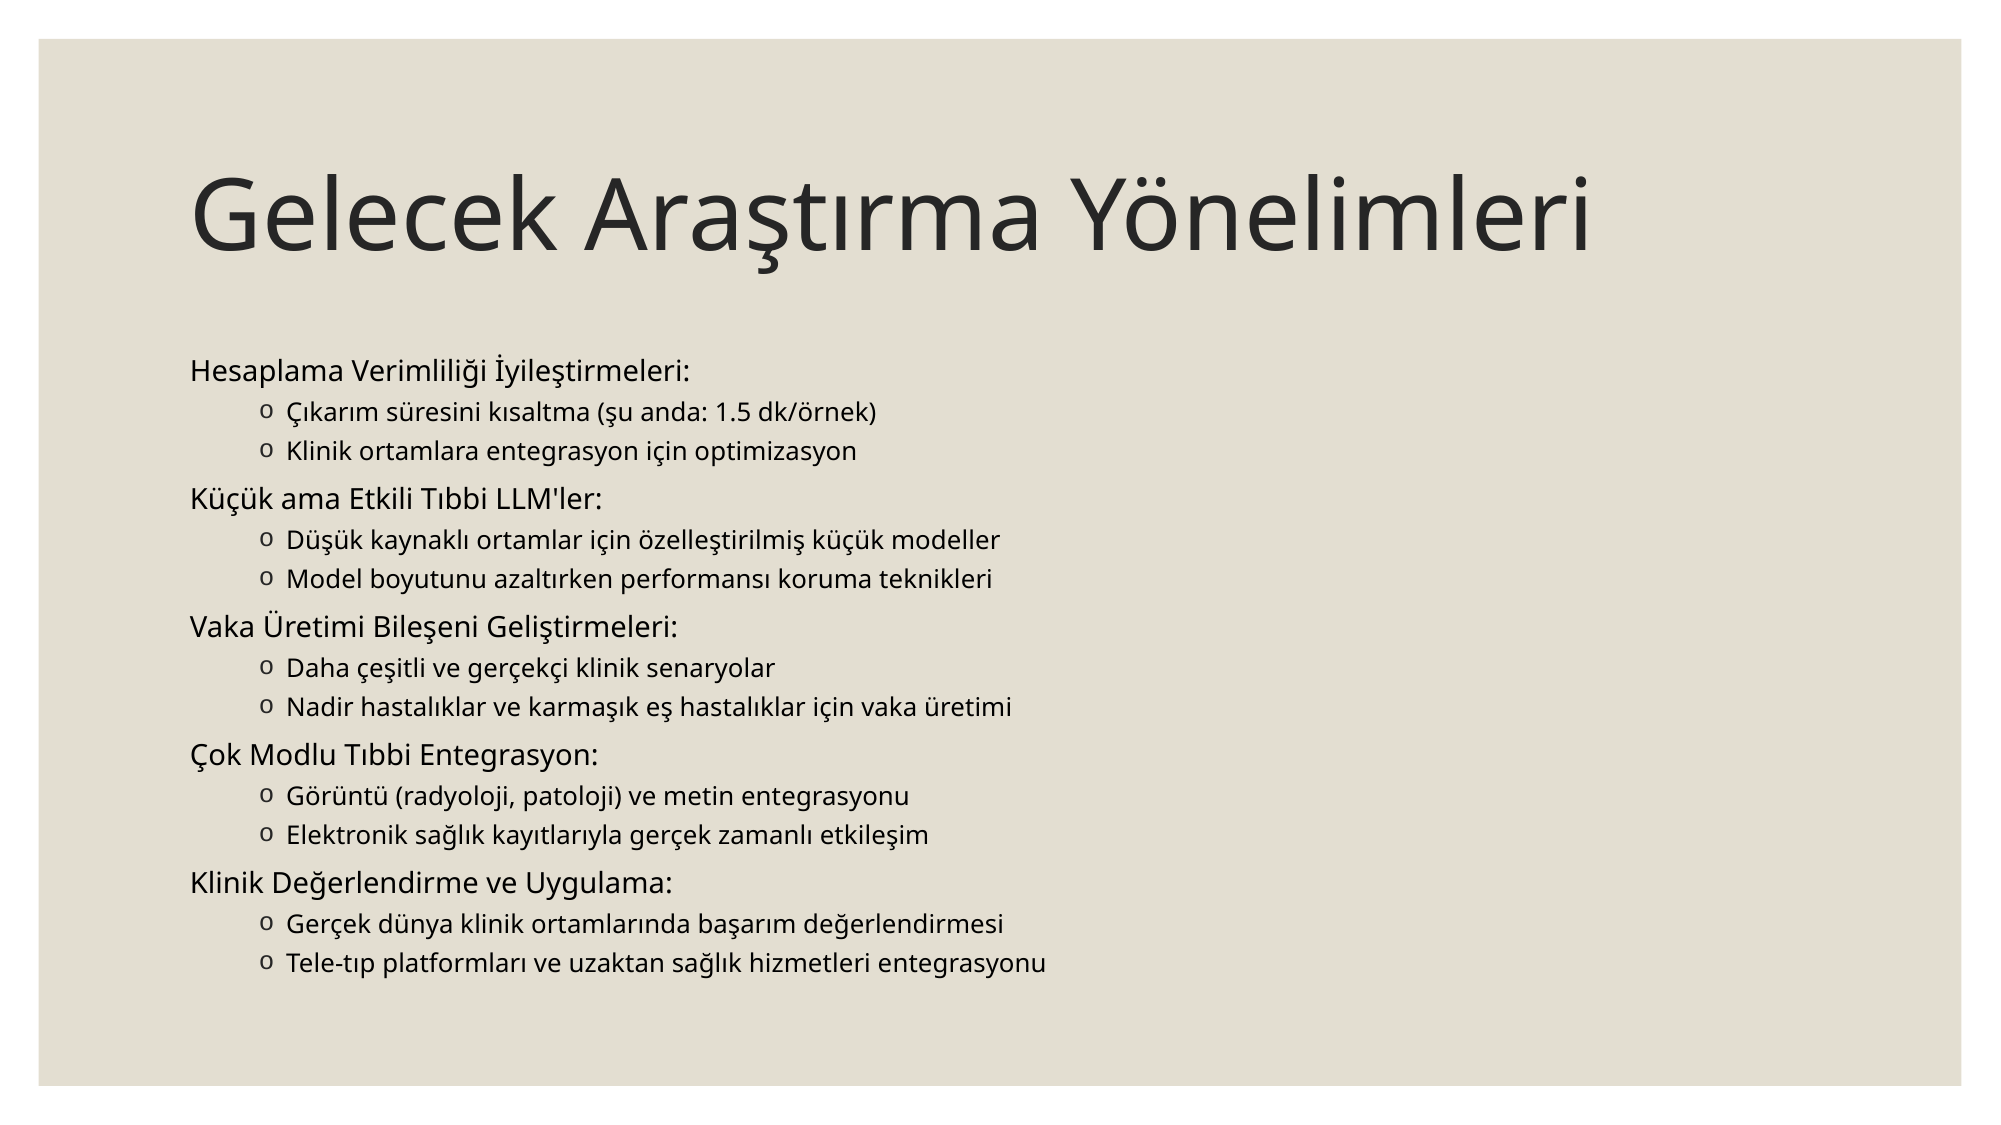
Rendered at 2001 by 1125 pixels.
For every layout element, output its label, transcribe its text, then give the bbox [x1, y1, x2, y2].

title Gelecek Araştırma Yönelimleri [174, 105, 1825, 331]
list Hesaplama Verimliliği İyileştirmeleri: Çıkarım süresini kısaltma (şu anda: 1.5 dk/örnek) Klinik ortamlara entegrasyon için optimizasyon Küçük ama Etkili Tıbbi LLM'ler: Düşük kaynaklı ortamlar için özelleştirilmiş küçük modeller Model boyutunu azaltırken performansı koruma teknikleri Vaka Üretimi Bileşeni Geliştirmeleri: Daha çeşitli ve gerçekçi klinik senaryolar Nadir hastalıklar ve karmaşık eş hastalıklar için vaka üretimi Çok Modlu Tıbbi Entegrasyon: Görüntü (radyoloji, patoloji) ve metin entegrasyonu Elektronik sağlık kayıtlarıyla gerçek zamanlı etkileşim Klinik Değerlendirme ve Uygulama: Gerçek dünya klinik ortamlarında başarım değerlendirmesi Tele-tıp platformları ve uzaktan sağlık hizmetleri entegrasyonu [174, 345, 1825, 990]
